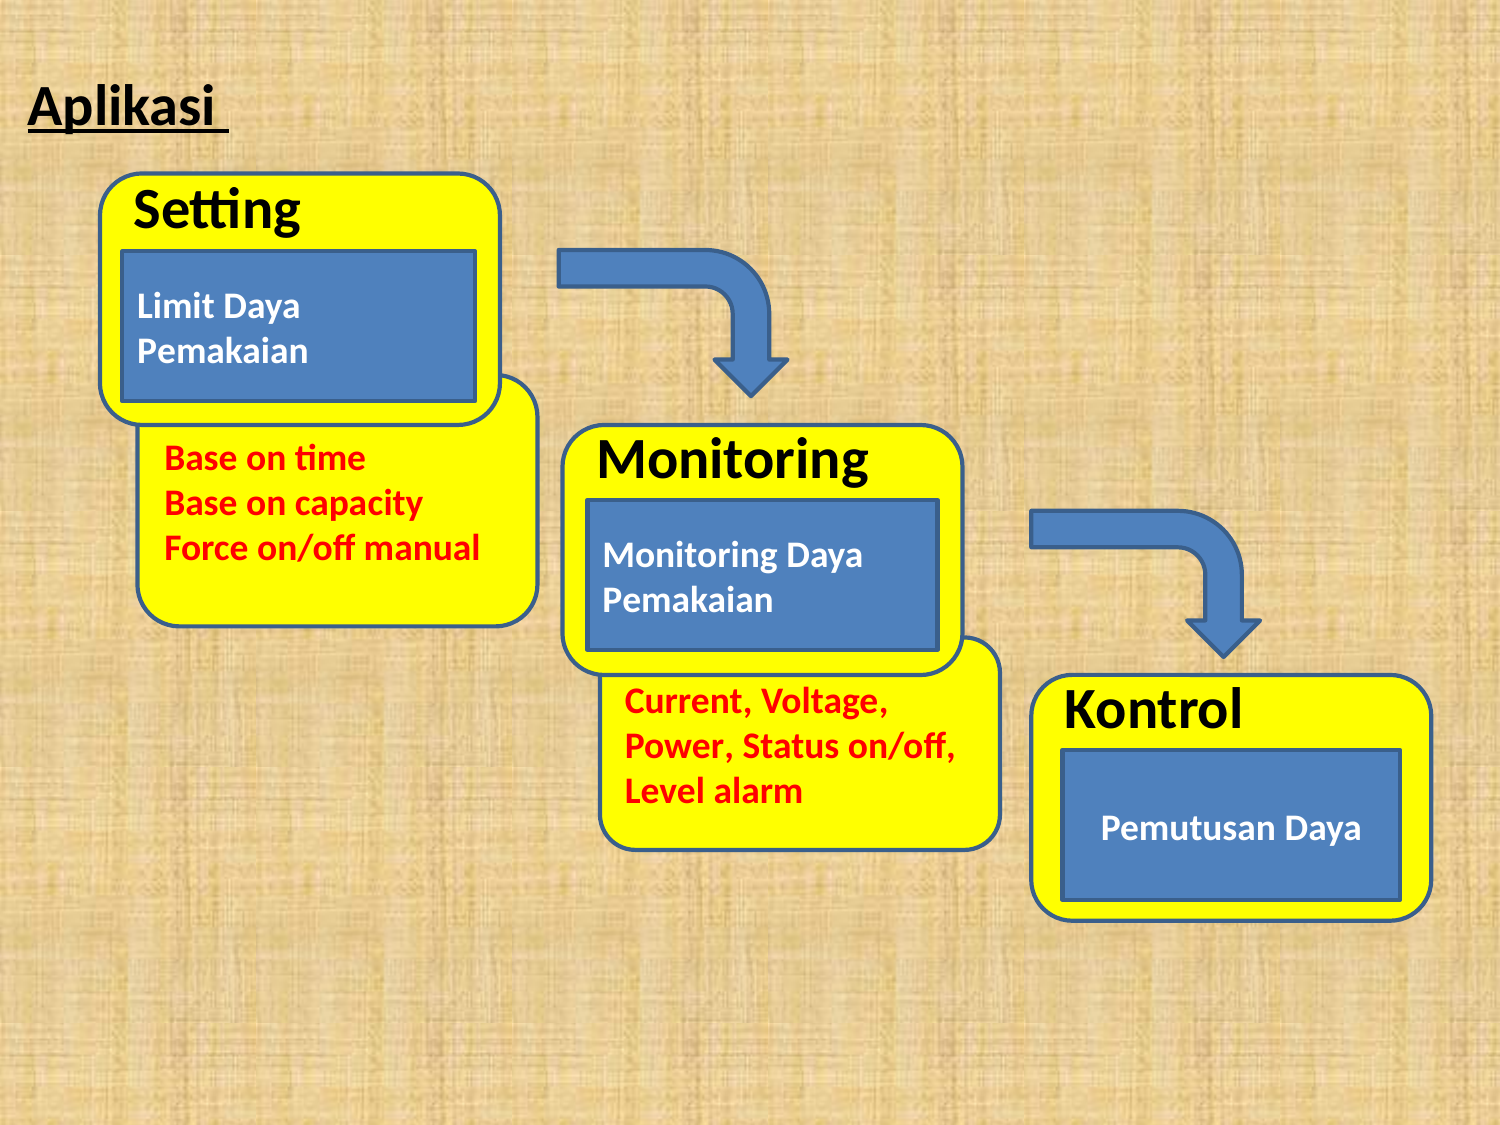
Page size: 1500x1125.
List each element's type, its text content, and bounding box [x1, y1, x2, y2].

text_box Current, Voltage, Power, Status on/off, Level alarm [597, 635, 1003, 853]
text_box [556, 247, 790, 399]
text_box [1029, 672, 1434, 923]
text_box [1029, 508, 1263, 660]
text_box Limit Daya Pemakaian [120, 249, 477, 403]
title Aplikasi [12, 8, 1363, 197]
text_box Pemutusan Daya [1060, 748, 1402, 902]
text_box [560, 422, 965, 678]
picture [0, 0, 1500, 1125]
text_box Setting [118, 162, 432, 248]
text_box [97, 197, 503, 428]
text_box Monitoring [581, 412, 894, 498]
text_box Kontrol [1049, 662, 1363, 748]
text_box Base on time Base on capacity Force on/off manual [135, 373, 540, 629]
text_box Monitoring Daya Pemakaian [585, 498, 940, 652]
